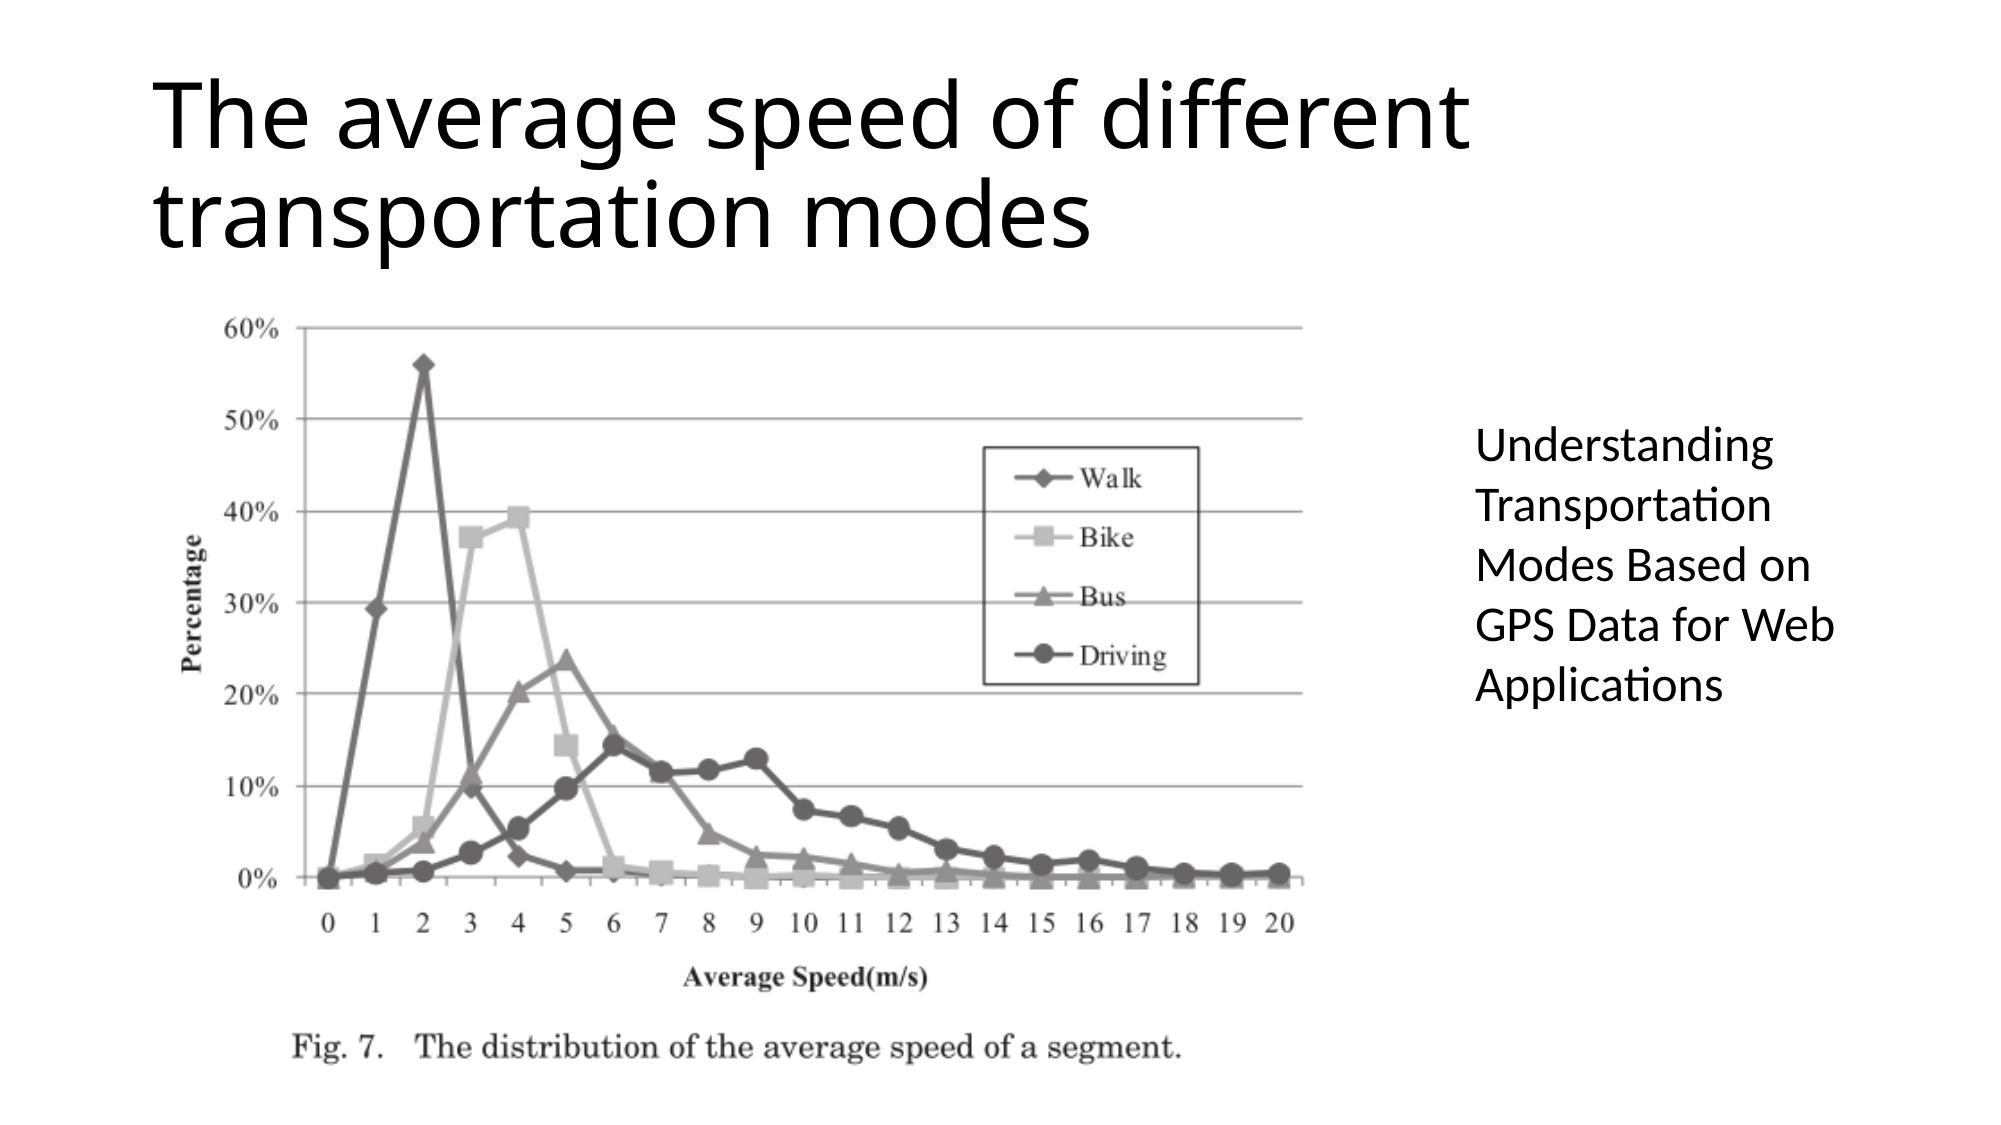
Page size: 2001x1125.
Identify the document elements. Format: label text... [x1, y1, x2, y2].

title The average speed of different transportation modes [137, 59, 1863, 278]
text_box Understanding Transportation Modes Based on GPS Data for Web Applications [1460, 404, 1863, 720]
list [137, 295, 1375, 1073]
